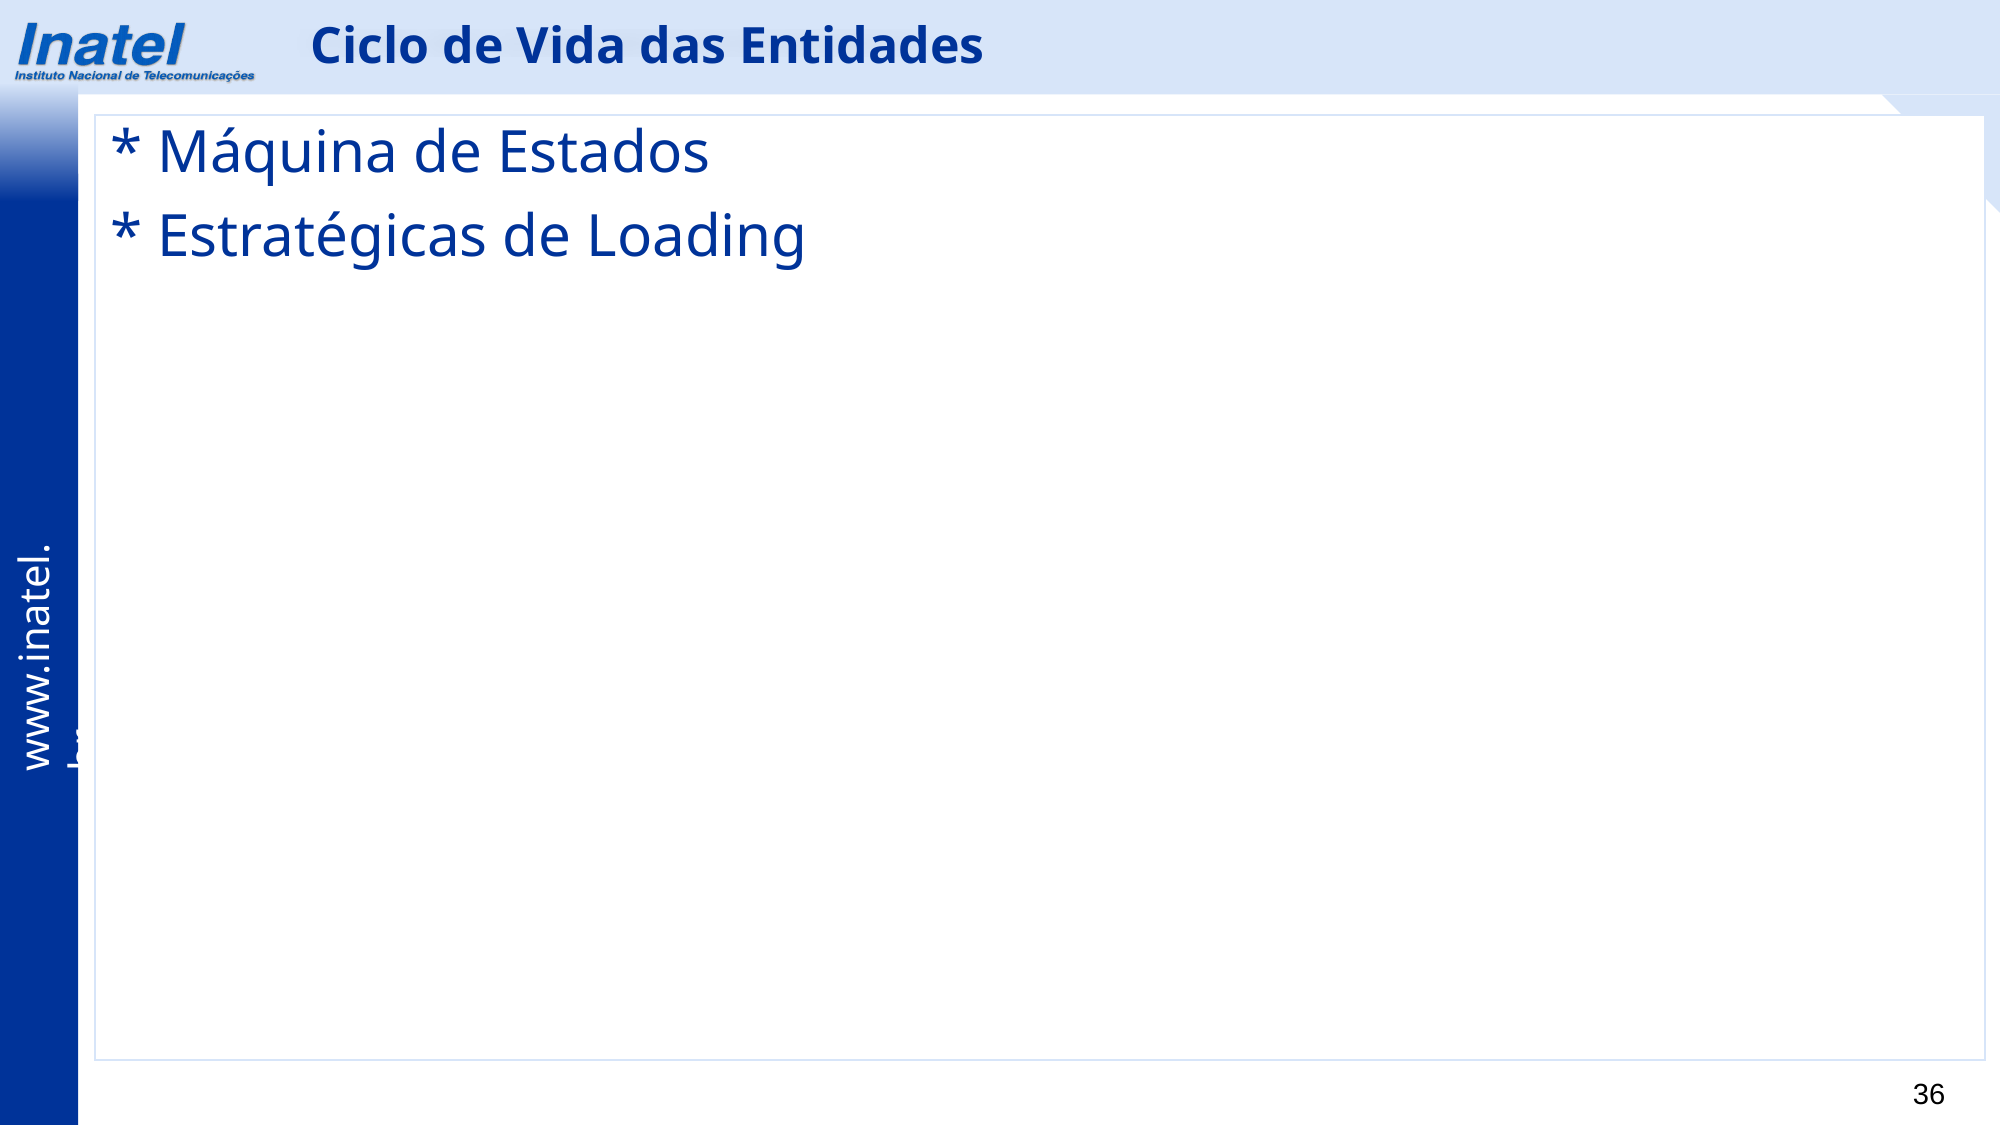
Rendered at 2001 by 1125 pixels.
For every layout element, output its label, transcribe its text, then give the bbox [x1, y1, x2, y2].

text_box * Máquina de Estados * Estratégicas de Loading [94, 114, 1986, 1061]
text_box Ciclo de Vida das Entidades [295, 0, 2000, 96]
picture [12, 20, 258, 85]
text_box [1879, 93, 2000, 215]
